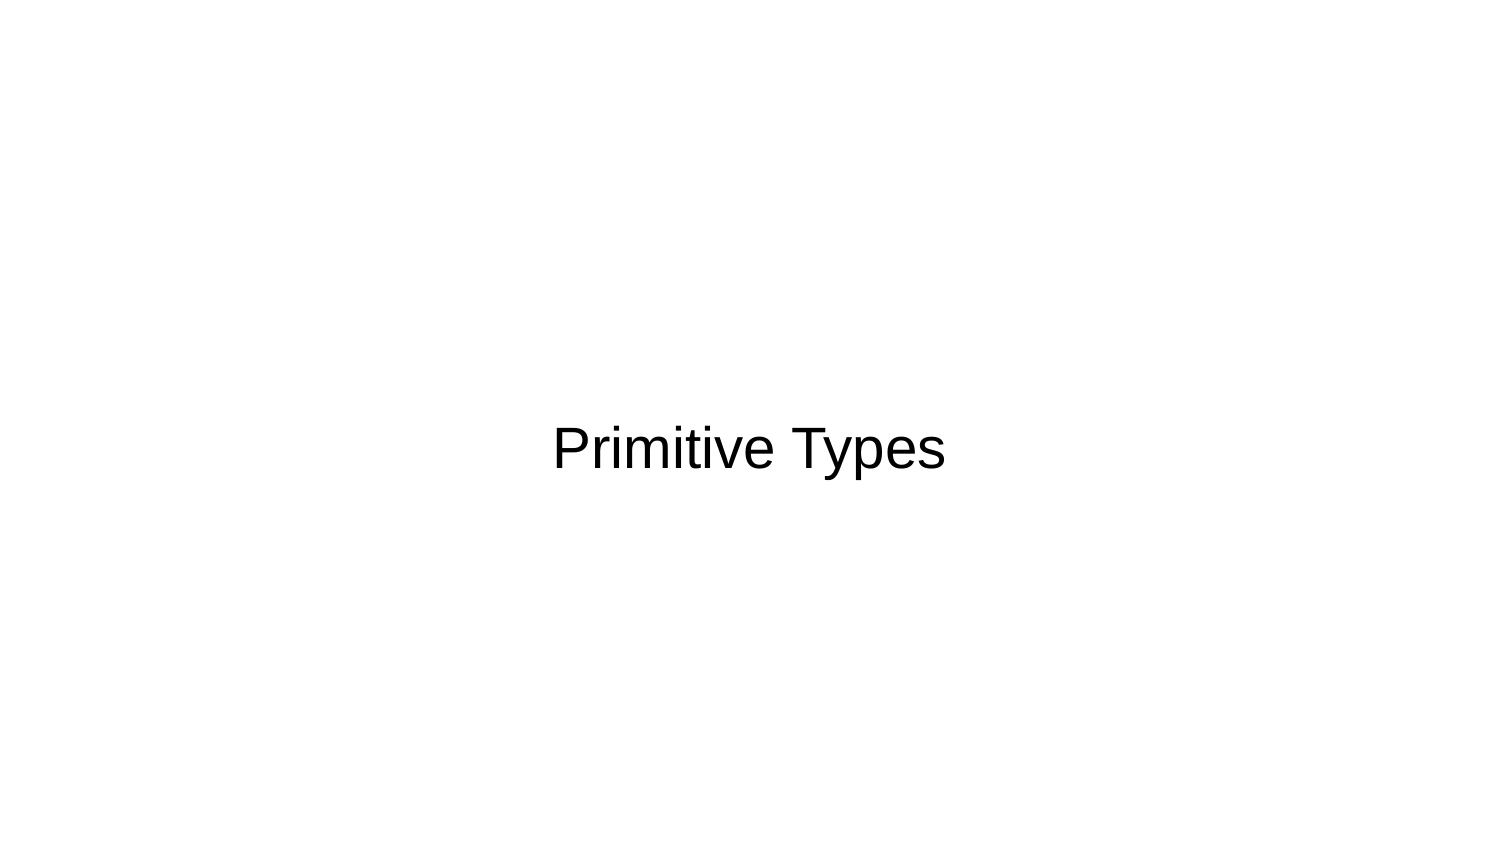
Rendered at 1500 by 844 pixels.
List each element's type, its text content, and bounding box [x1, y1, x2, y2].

title Primitive Types [51, 397, 1449, 492]
